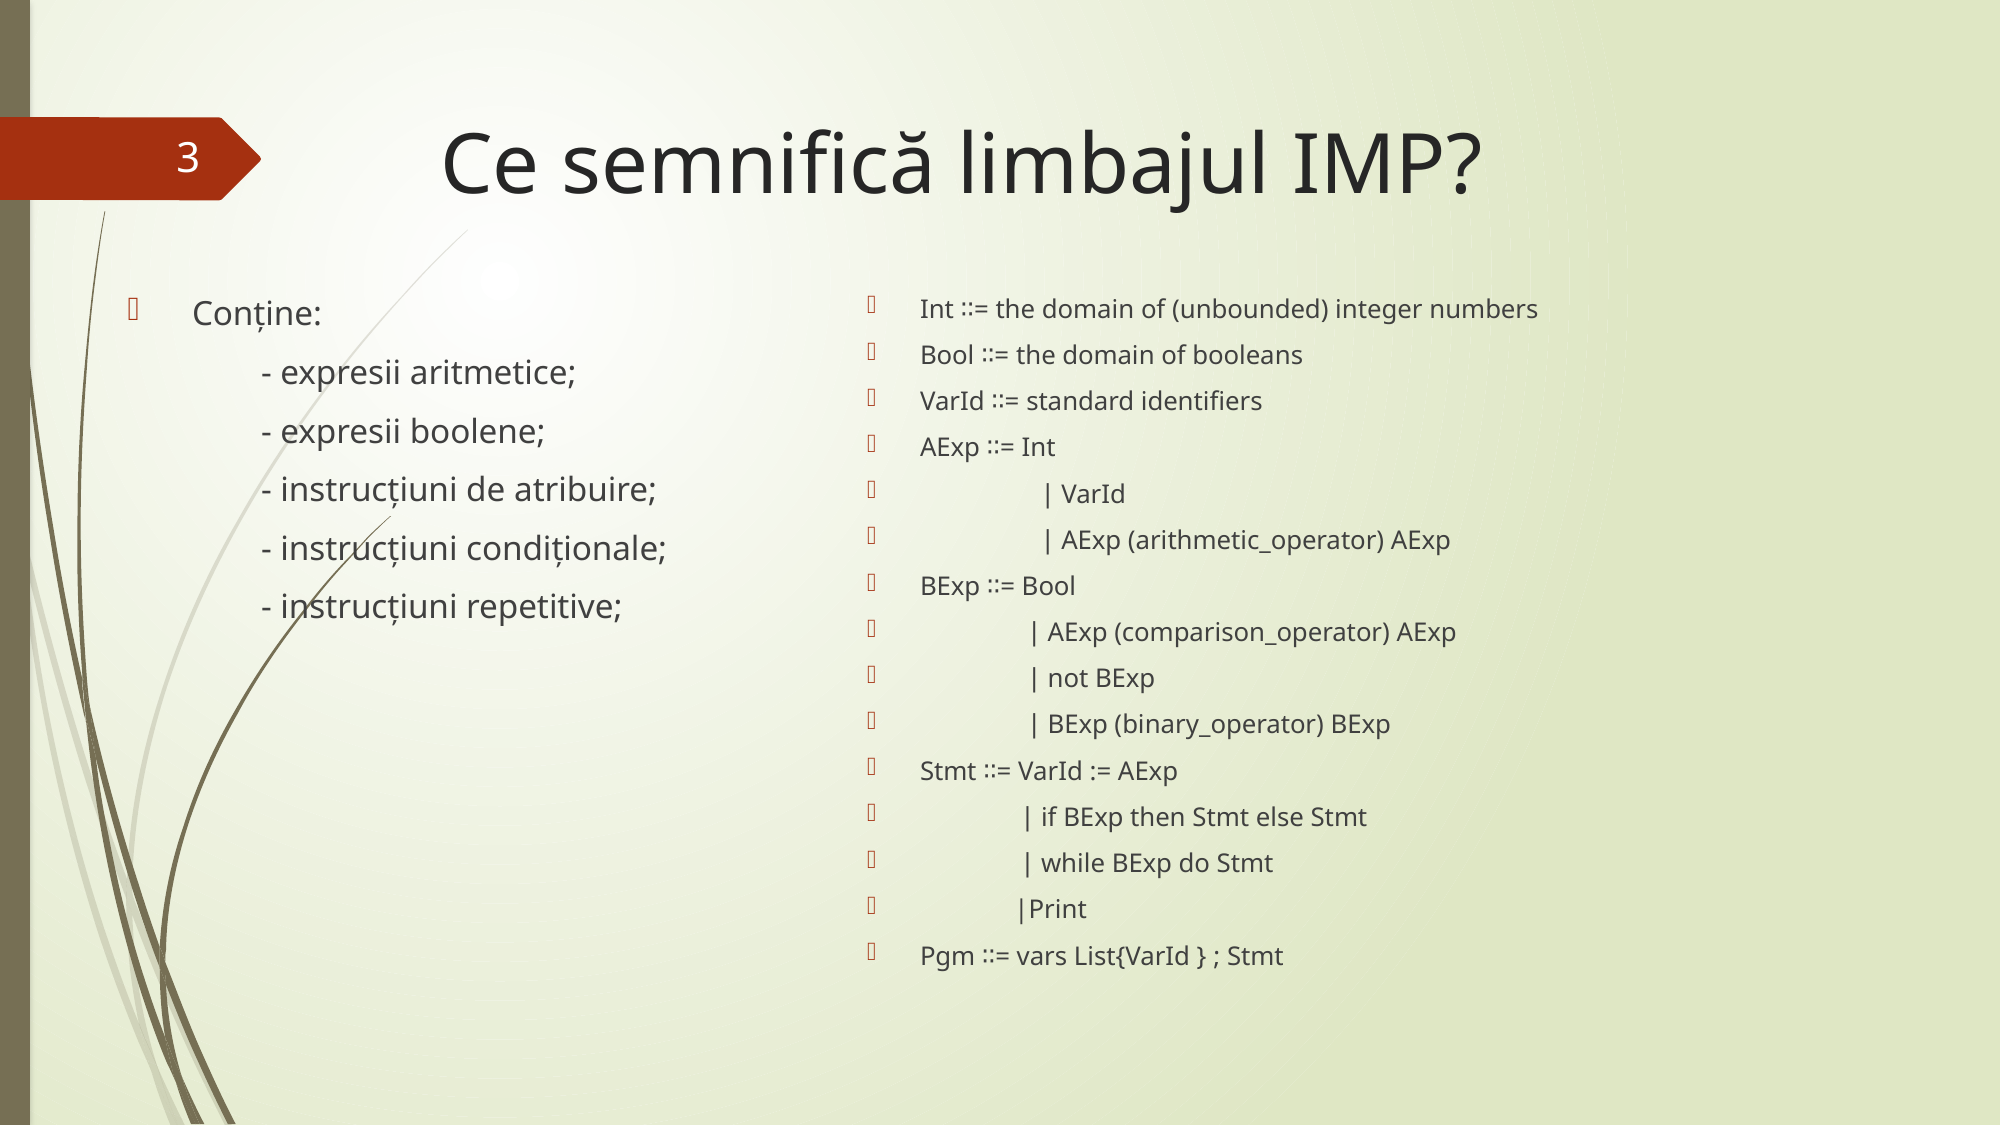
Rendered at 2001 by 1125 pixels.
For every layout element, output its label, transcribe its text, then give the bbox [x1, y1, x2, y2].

list Conține: - expresii aritmetice; - expresii boolene; - instrucțiuni de atribuire; - instrucțiuni condiționale; - instrucțiuni repetitive; [112, 285, 690, 690]
slide_number 3 [87, 129, 216, 190]
list Int ∶∶= the domain of (unbounded) integer numbers Bool ∶∶= the domain of booleans VarId ∶∶= standard identifiers AExp ∶∶= Int ∣ VarId ∣ AExp (arithmetic_operator) AExp BExp ∶∶= Bool ∣ AExp (comparison_operator) AExp ∣ not BExp ∣ BExp (binary_operator) BExp Stmt ∶∶= VarId := AExp ∣ if BExp then Stmt else Stmt ∣ while BExp do Stmt |Print Pgm ∶∶= vars List{VarId } ; Stmt [851, 285, 1754, 986]
title Ce semnifică limbajul IMP? [425, 102, 1888, 313]
